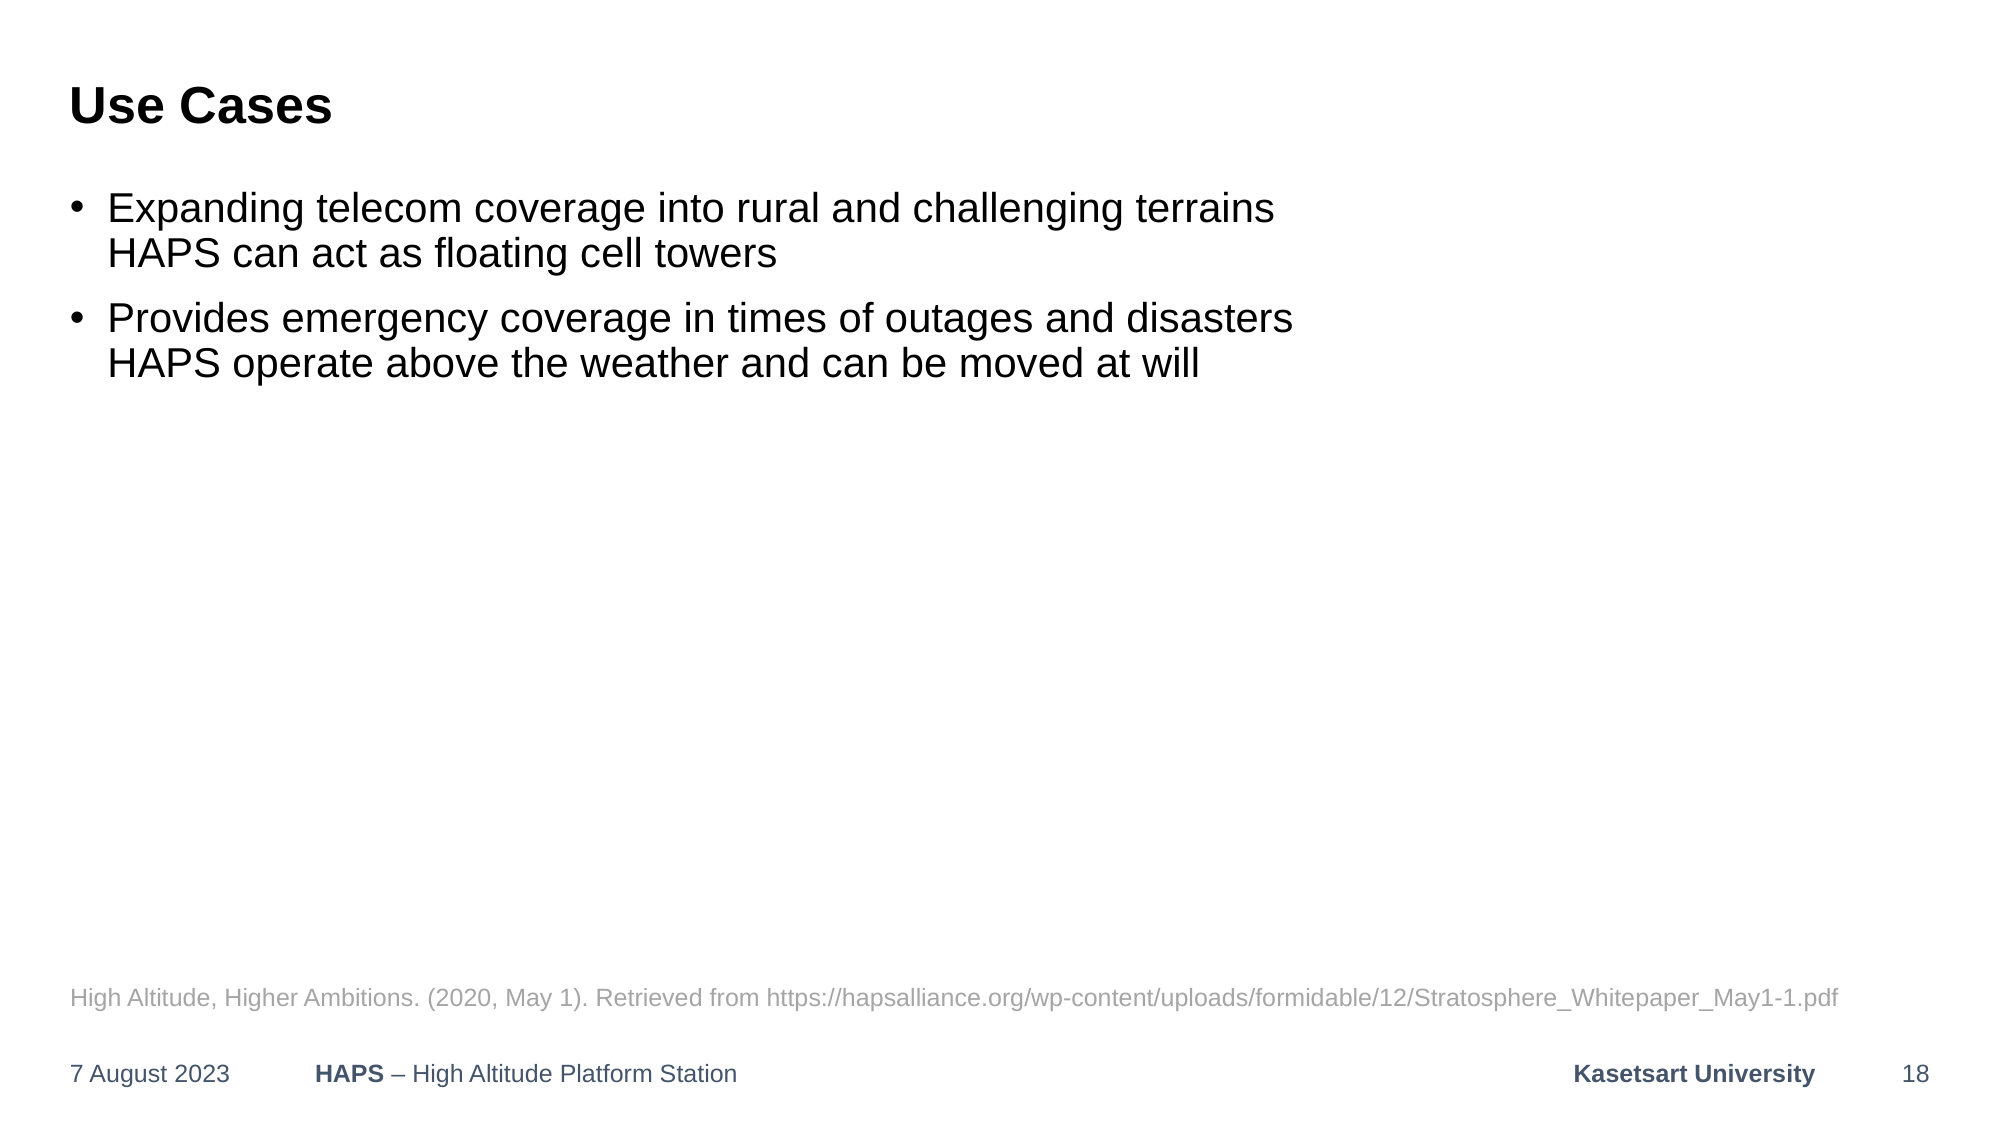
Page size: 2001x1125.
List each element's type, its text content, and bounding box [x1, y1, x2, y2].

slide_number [55, 1042, 248, 1103]
list High Altitude, Higher Ambitions. (2020, May 1). Retrieved from https://hapsalliance.org/wp-content/uploads/formidable/12/Stratosphere_Whitepaper_May1-1.pdf [55, 821, 1945, 1020]
footer HAPS – High Altitude Platform Station Kasetsart University [272, 1042, 1858, 1103]
title Use Cases [55, 59, 1945, 155]
list Expanding telecom coverage into rural and challenging terrains HAPS can act as floating cell towers Provides emergency coverage in times of outages and disasters HAPS operate above the weather and can be moved at will [55, 178, 1945, 799]
slide_number 18 [1858, 1042, 1945, 1103]
